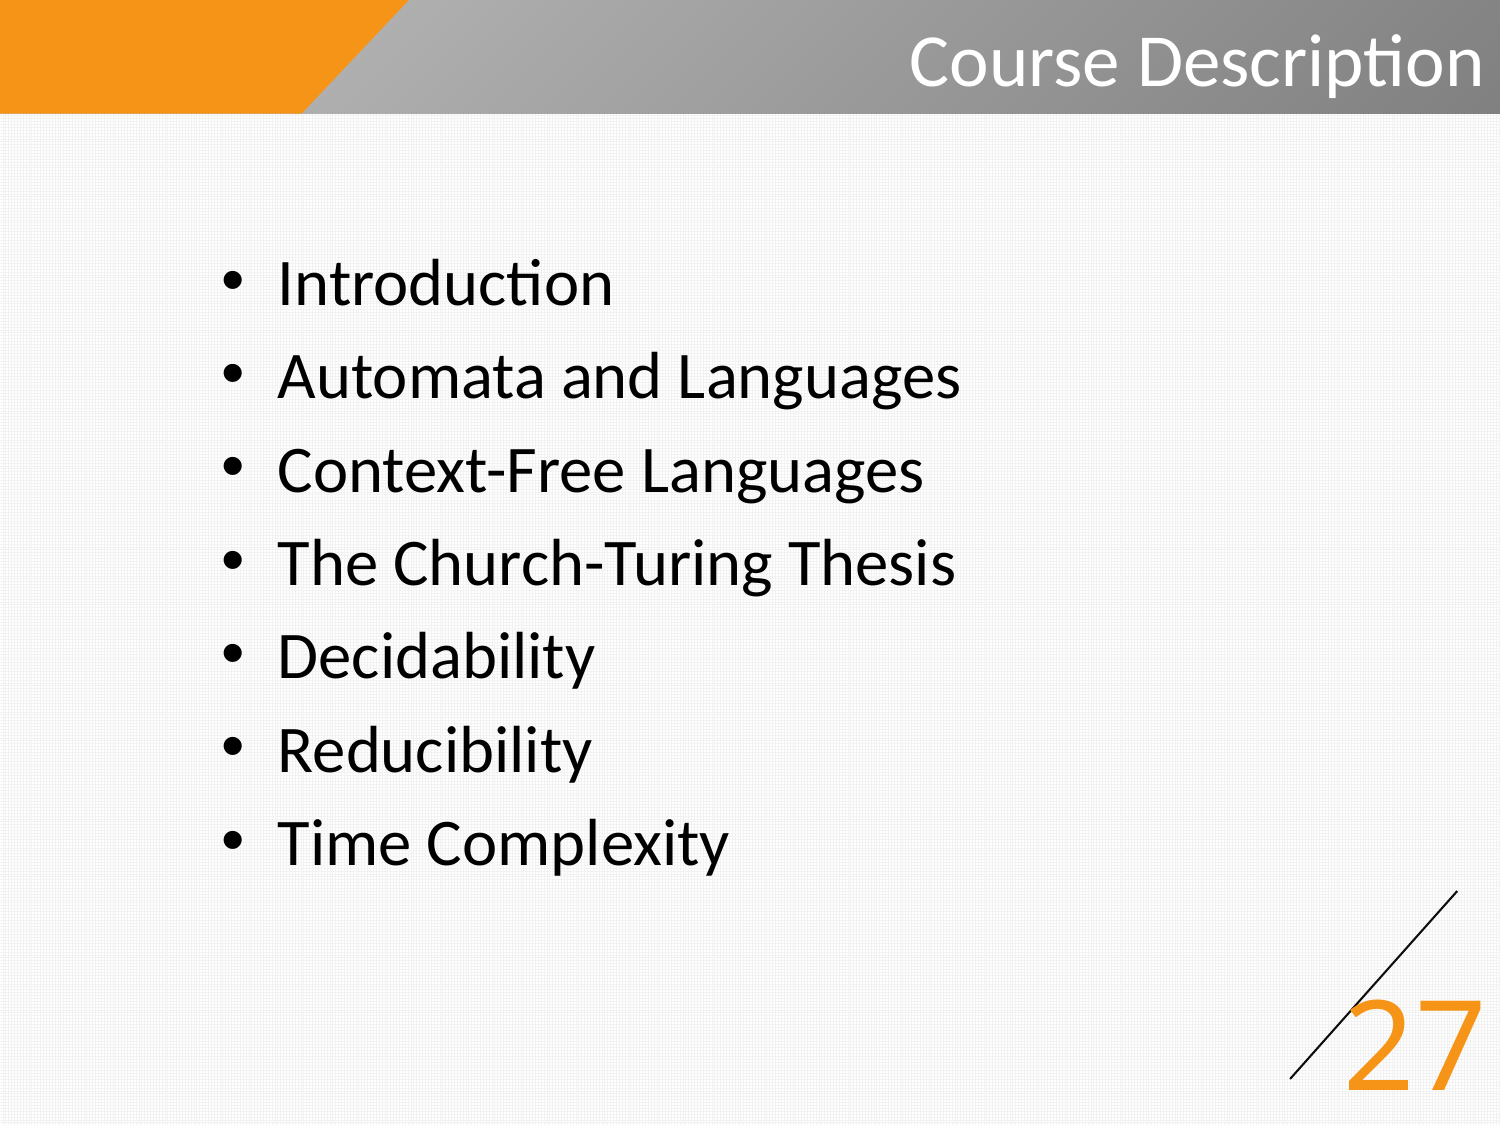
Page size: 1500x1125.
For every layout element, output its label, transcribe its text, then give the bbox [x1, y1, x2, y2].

text_box 27 [1328, 958, 1500, 1124]
text_box Introduction Automata and Languages Context-Free Languages The Church-Turing Thesis Decidability Reducibility Time Complexity [206, 231, 1500, 975]
title Course Description [588, 0, 1500, 114]
